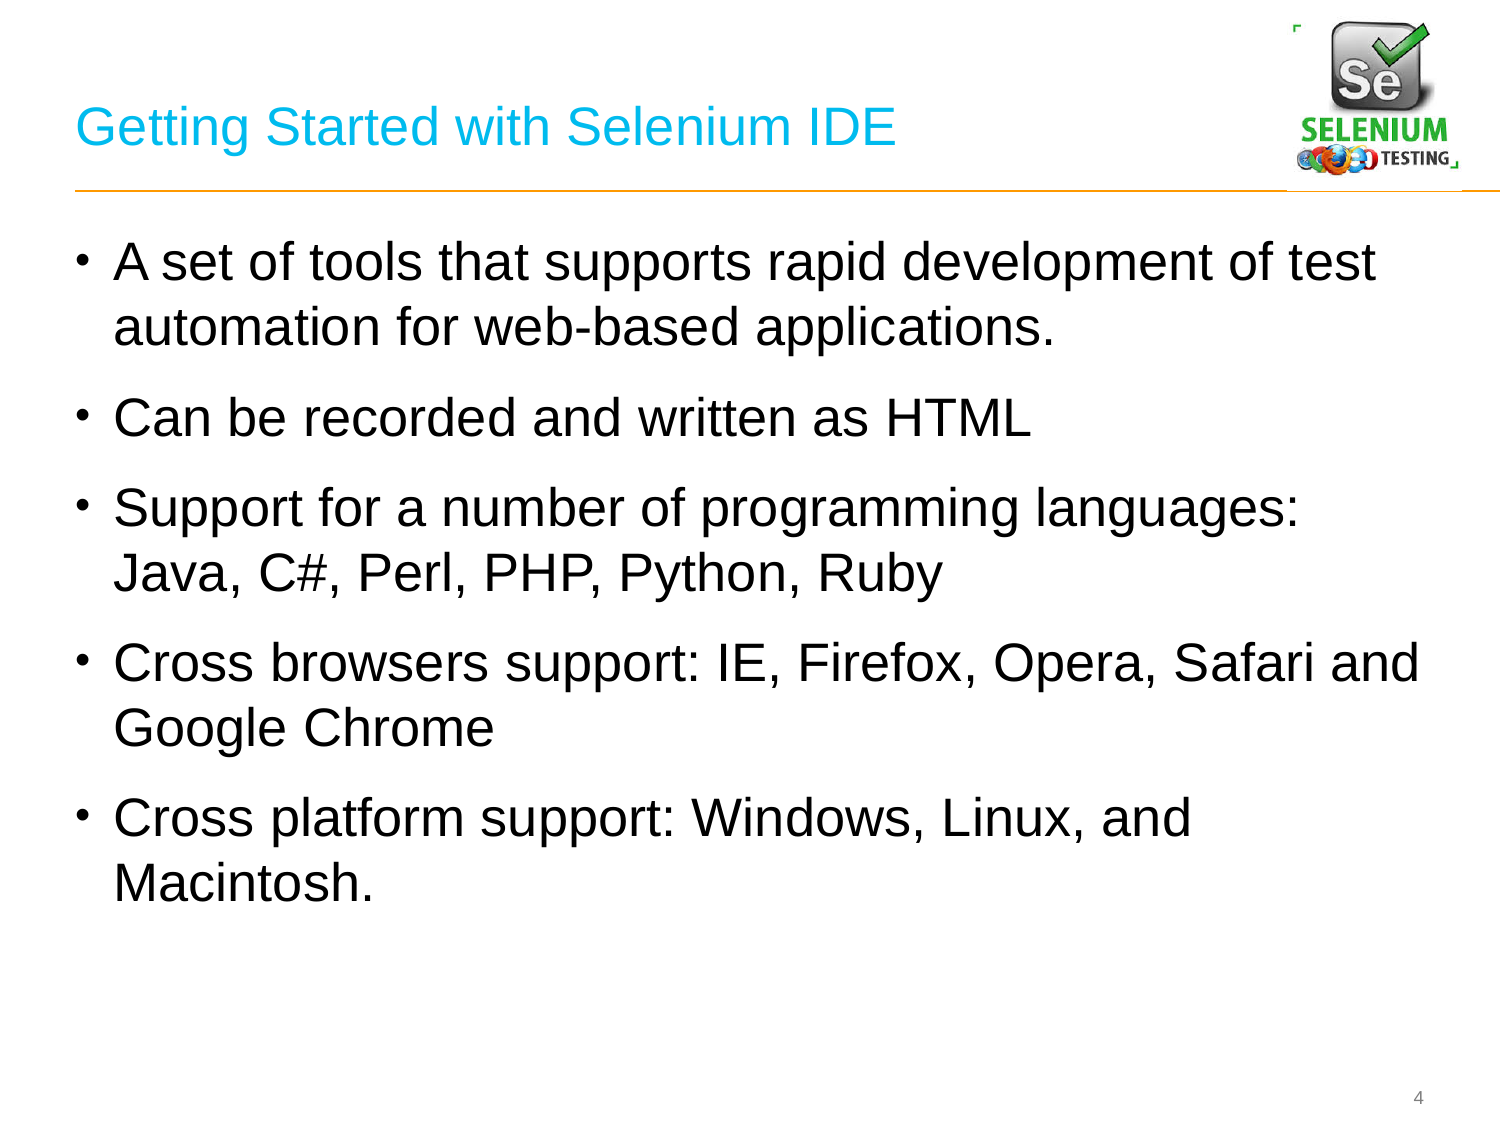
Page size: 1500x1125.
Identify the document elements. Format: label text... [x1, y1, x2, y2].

picture [1287, 16, 1462, 191]
title Getting Started with Selenium IDE [75, 27, 1422, 157]
list A set of tools that supports rapid development of test automation for web-based applications. Can be recorded and written as HTML Support for a number of programming languages: Java, C#, Perl, PHP, Python, Ruby Cross browsers support: IE, Firefox, Opera, Safari and Google Chrome Cross platform support: Windows, Linux, and Macintosh. [75, 226, 1425, 1018]
